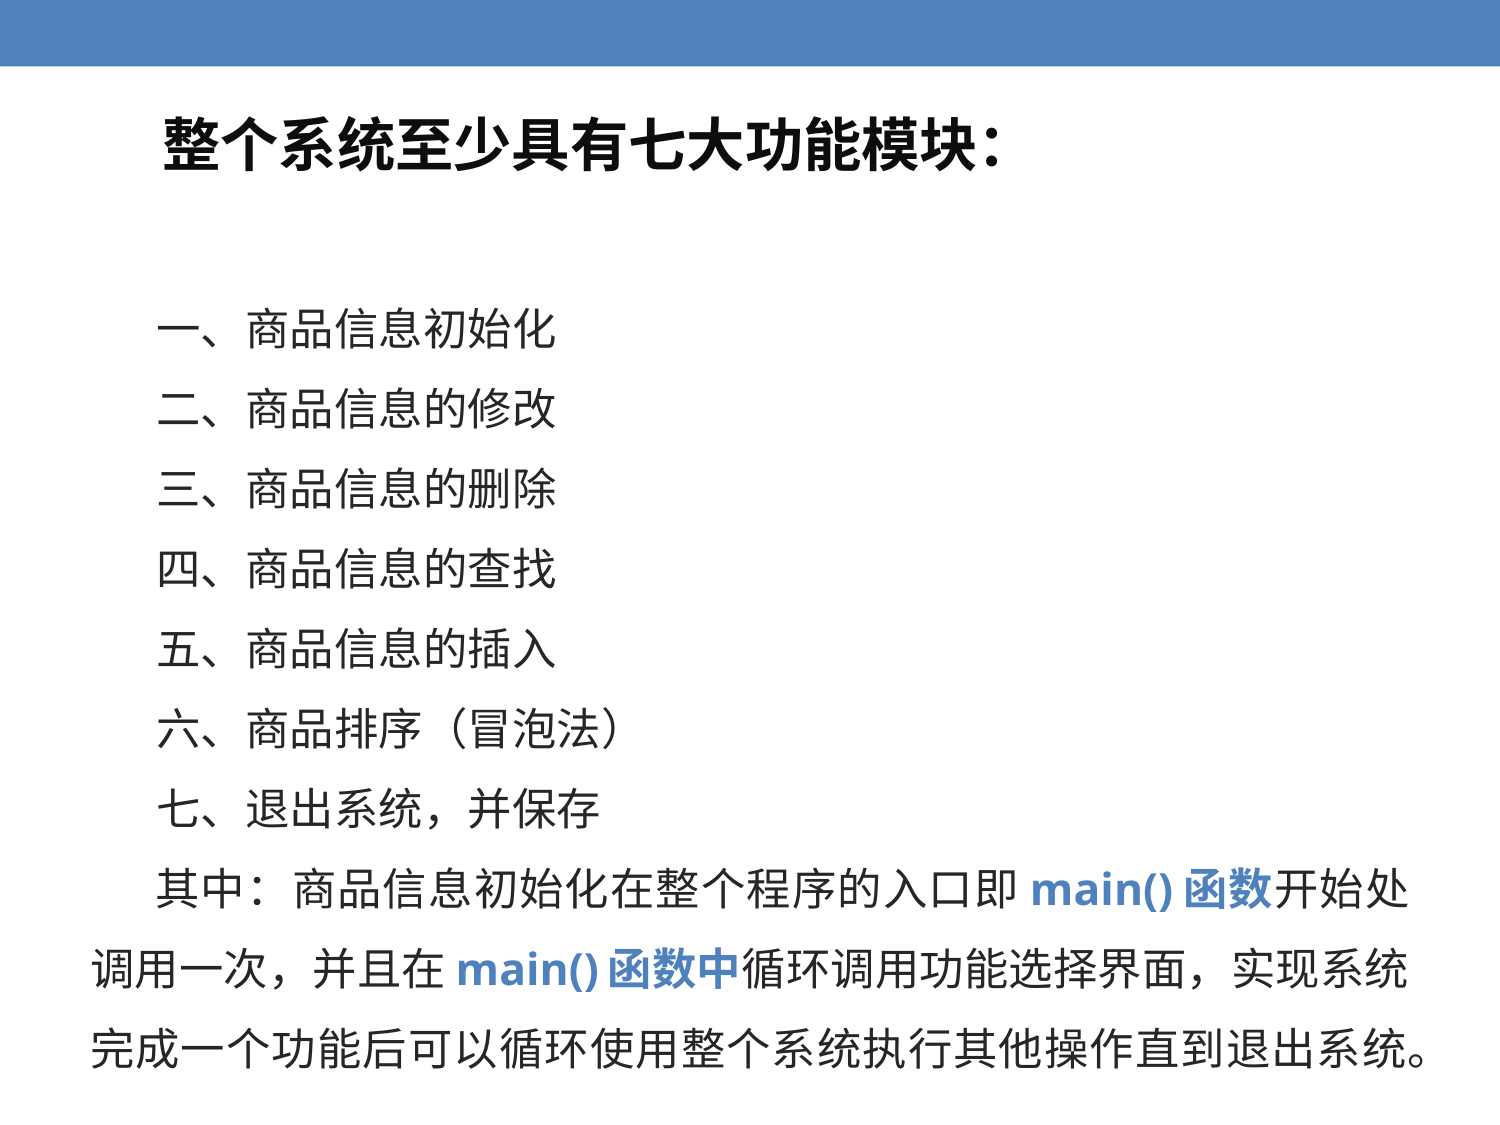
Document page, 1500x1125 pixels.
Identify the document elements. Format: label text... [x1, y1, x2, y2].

title 整个系统至少具有七大功能模块： [147, 68, 1500, 214]
text_box 一、商品信息初始化 二、商品信息的修改 三、商品信息的删除 四、商品信息的查找 五、商品信息的插入 六、商品排序（冒泡法） 七、退出系统，并保存 其中：商品信息初始化在整个程序的入口即main()函数开始处调用一次，并且在main()函数中循环调用功能选择界面，实现系统完成一个功能后可以循环使用整个系统执行其他操作直到退出系统。 [74, 267, 1425, 1125]
text_box [0, 0, 1500, 68]
